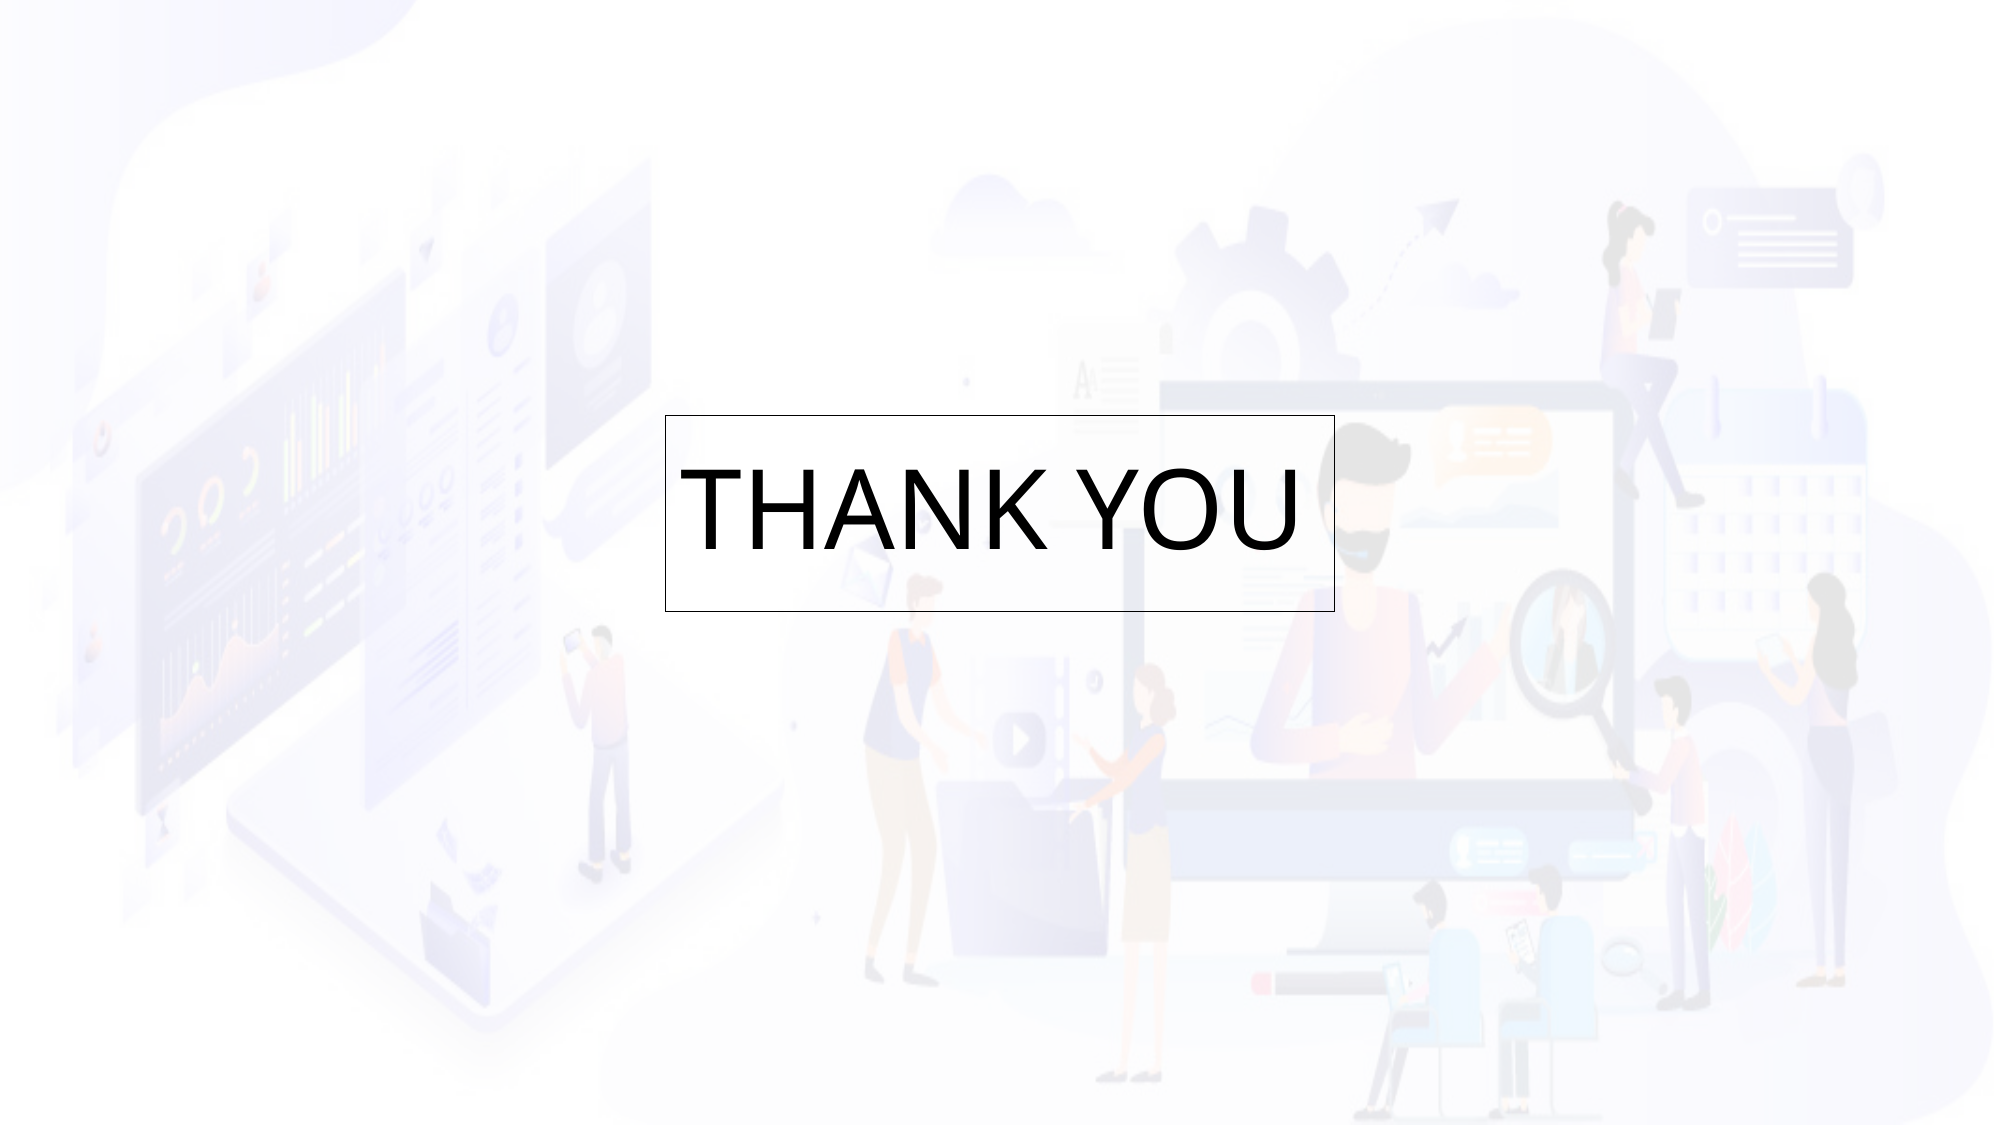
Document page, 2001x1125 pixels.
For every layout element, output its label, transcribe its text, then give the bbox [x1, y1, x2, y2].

title THANK YOU [665, 415, 1335, 612]
